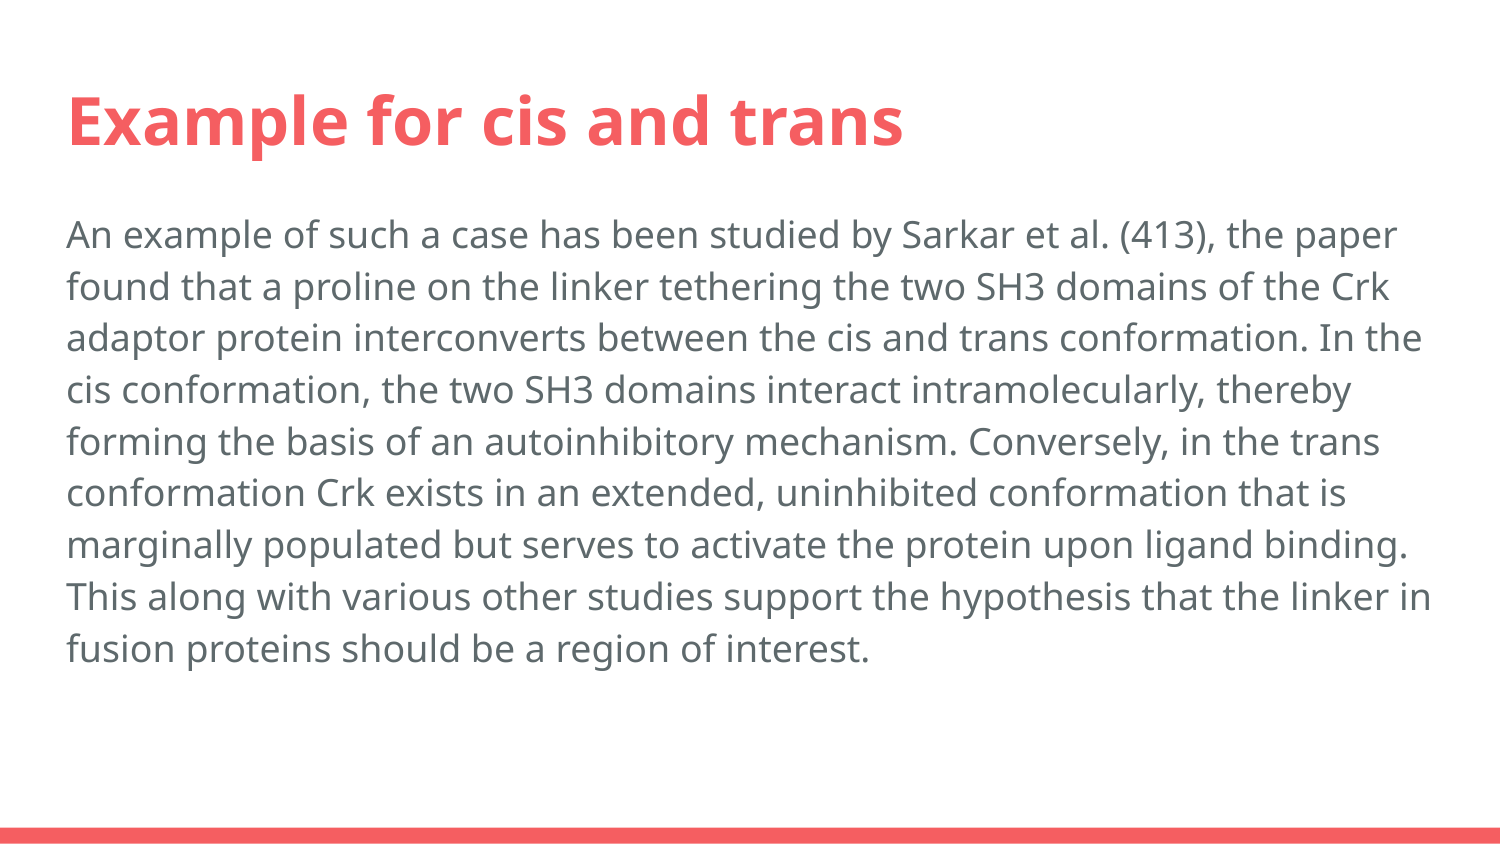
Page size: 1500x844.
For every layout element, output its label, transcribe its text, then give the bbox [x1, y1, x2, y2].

list An example of such a case has been studied by Sarkar et al. (413), the paper found that a proline on the linker tethering the two SH3 domains of the Crk adaptor protein interconverts between the cis and trans conformation. In the cis conformation, the two SH3 domains interact intramolecularly, thereby forming the basis of an autoinhibitory mechanism. Conversely, in the trans conformation Crk exists in an extended, uninhibited conformation that is marginally populated but serves to activate the protein upon ligand binding. This along with various other studies support the hypothesis that the linker in fusion proteins should be a region of interest. [51, 189, 1449, 750]
title Example for cis and trans [51, 64, 1449, 167]
